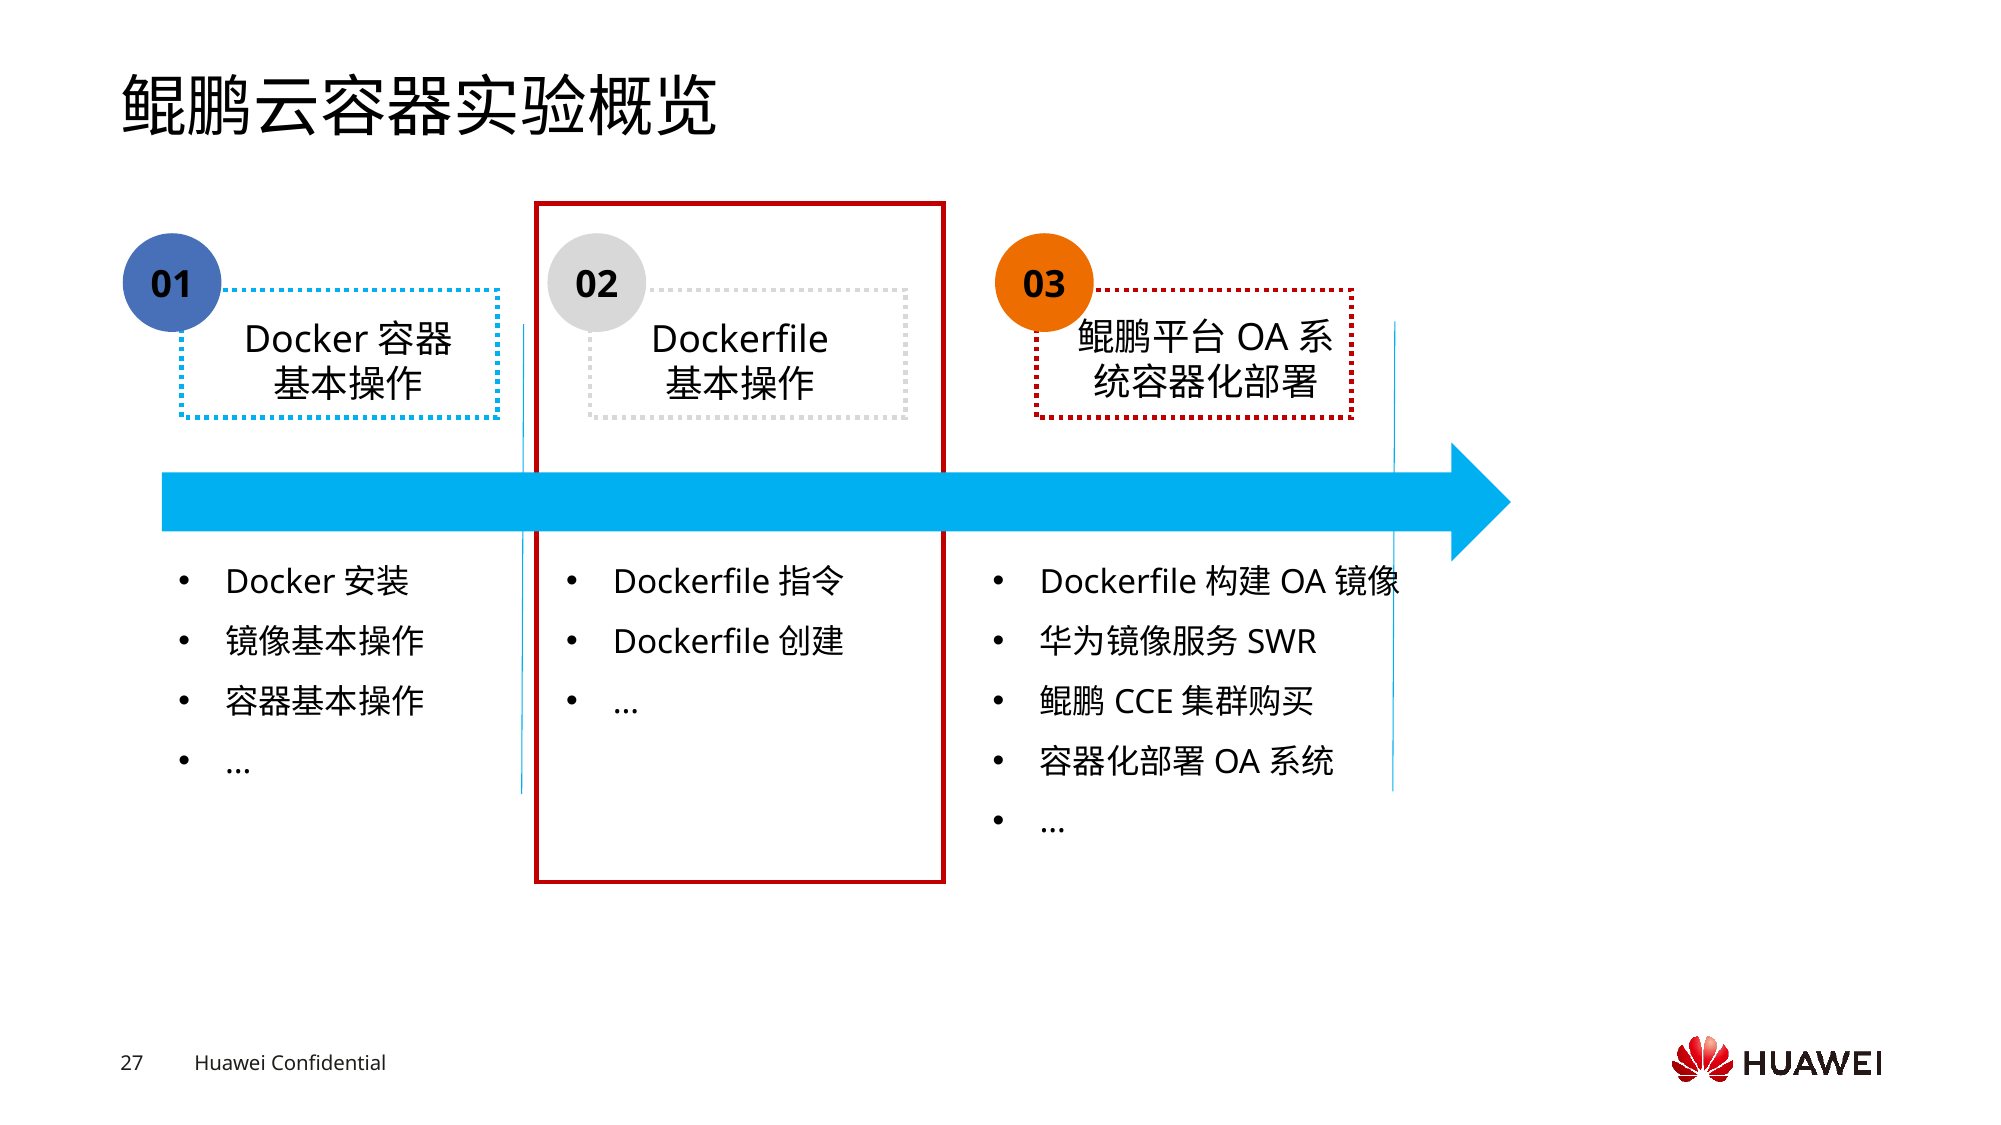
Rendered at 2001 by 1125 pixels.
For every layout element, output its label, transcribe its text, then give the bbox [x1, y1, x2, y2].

text_box [1035, 289, 1353, 419]
title 鲲鹏云容器实验概览 [120, 73, 1880, 155]
text_box Dockerfile构建OA镜像 华为镜像服务SWR 鲲鹏CCE集群购买 容器化部署OA系统 … [977, 532, 1416, 847]
text_box [536, 203, 945, 472]
text_box [536, 532, 945, 883]
text_box [161, 472, 521, 532]
text_box [1395, 442, 1511, 562]
text_box [524, 472, 1392, 532]
text_box 01 [124, 235, 220, 330]
text_box 03 [997, 235, 1092, 330]
picture [1672, 1036, 1881, 1082]
text_box Docker安装 镜像基本操作 容器基本操作 … [163, 532, 440, 787]
text_box [589, 289, 906, 419]
text_box Dockerfile指令 Dockerfile创建 … [551, 532, 860, 728]
text_box 02 [549, 235, 645, 330]
text_box [181, 289, 498, 419]
